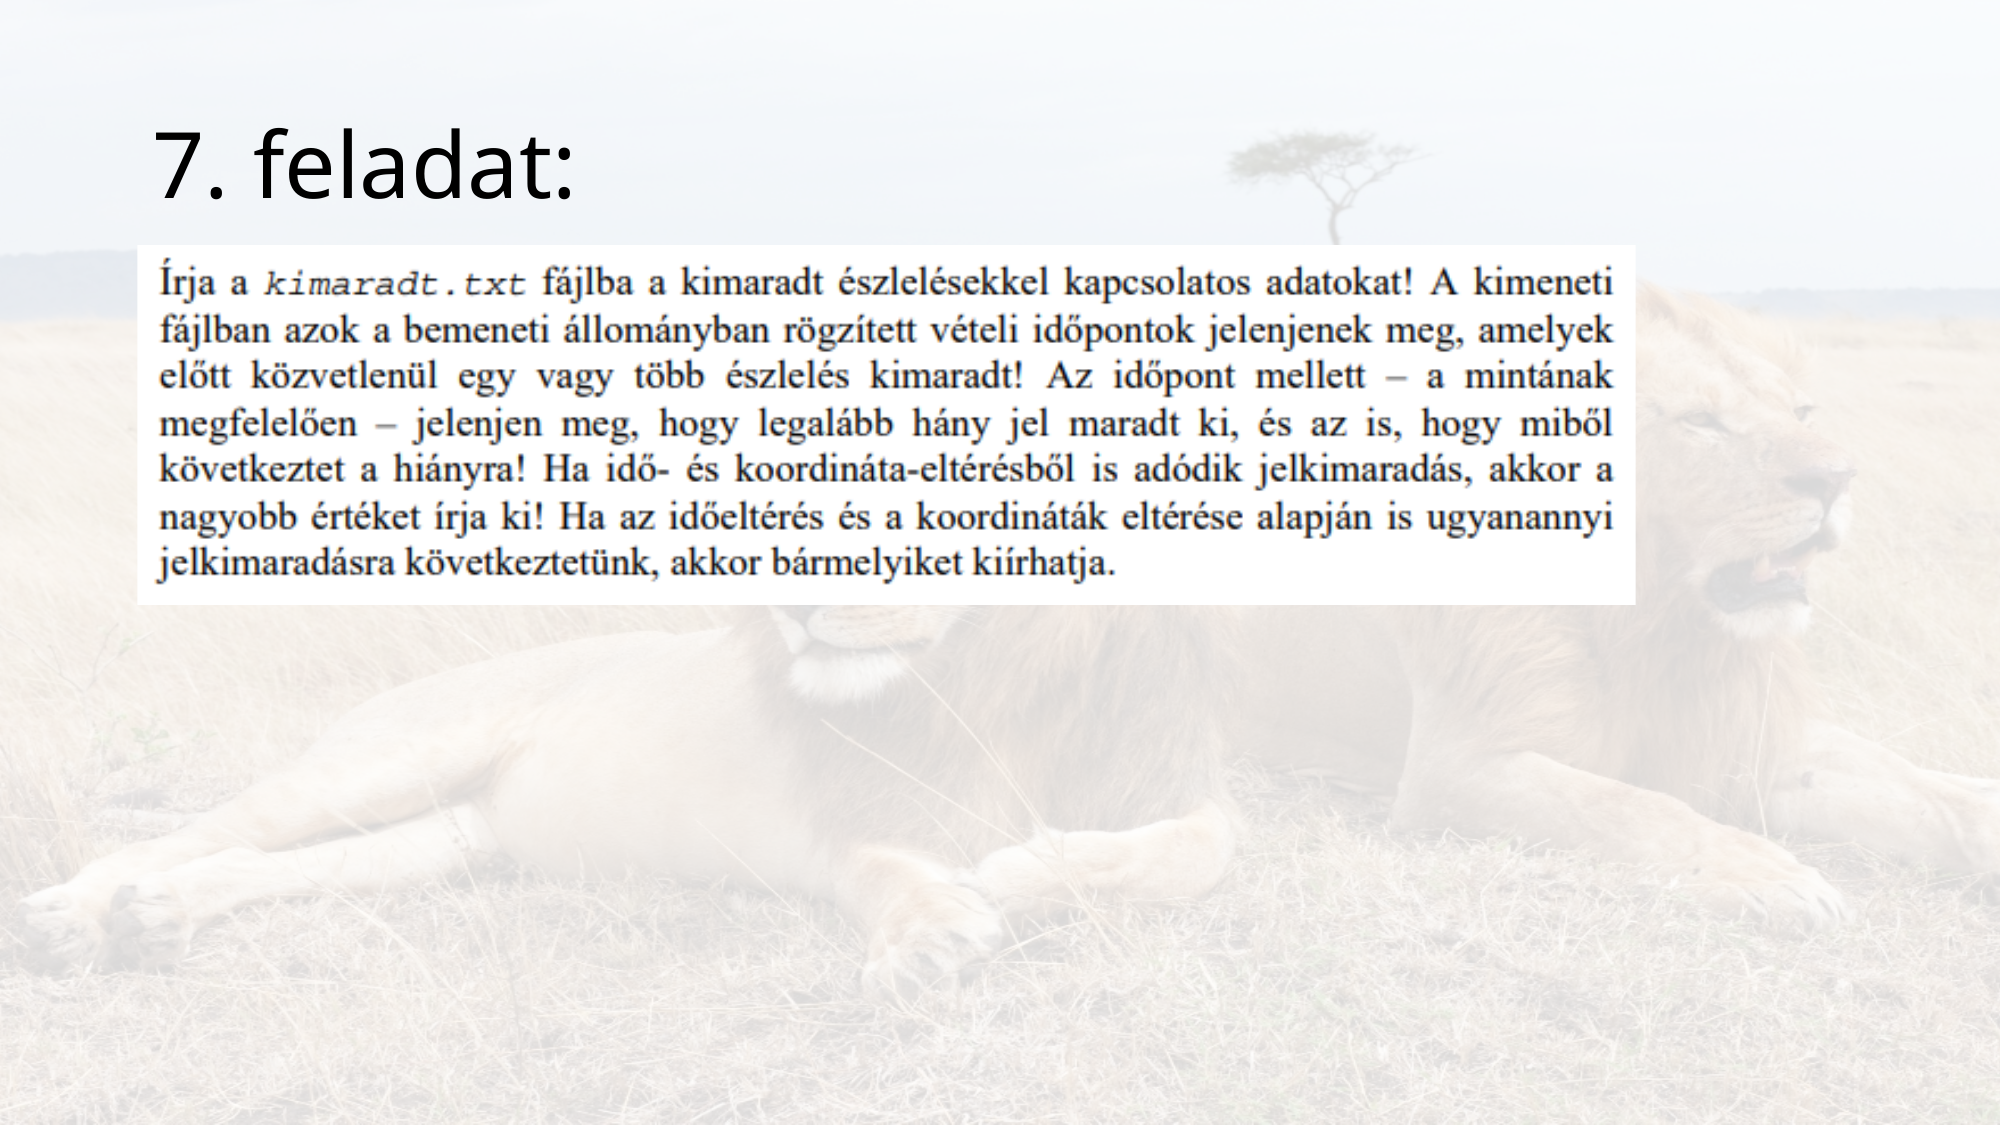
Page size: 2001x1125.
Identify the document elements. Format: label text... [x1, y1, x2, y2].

title 7. feladat: [137, 59, 1863, 278]
picture [137, 245, 1636, 605]
